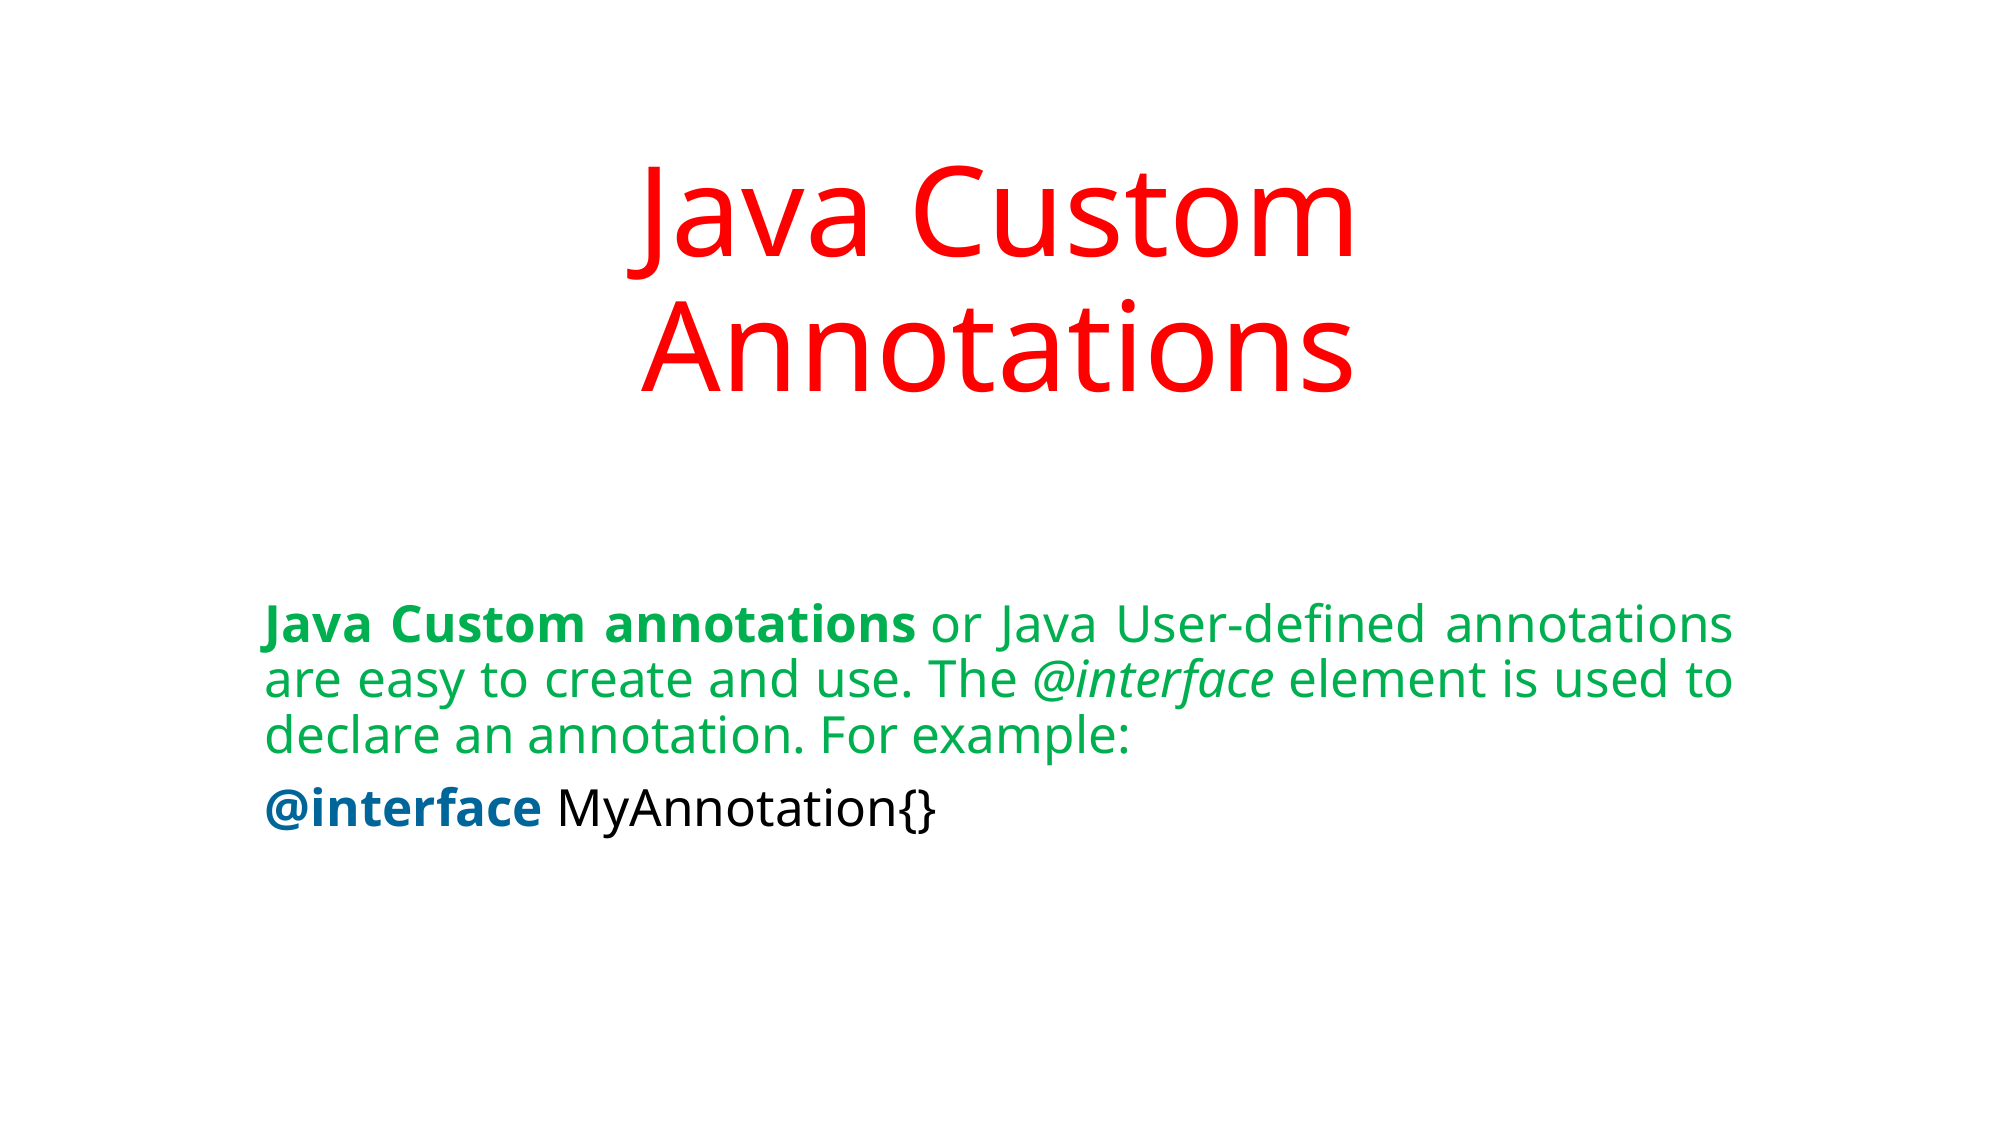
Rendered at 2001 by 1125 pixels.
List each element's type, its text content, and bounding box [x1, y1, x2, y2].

title Java Custom Annotations [249, 184, 1750, 576]
subtitle Java Custom annotations or Java User-defined annotations are easy to create and use. The @interface element is used to declare an annotation. For example: @interface MyAnnotation{} [249, 590, 1750, 863]
